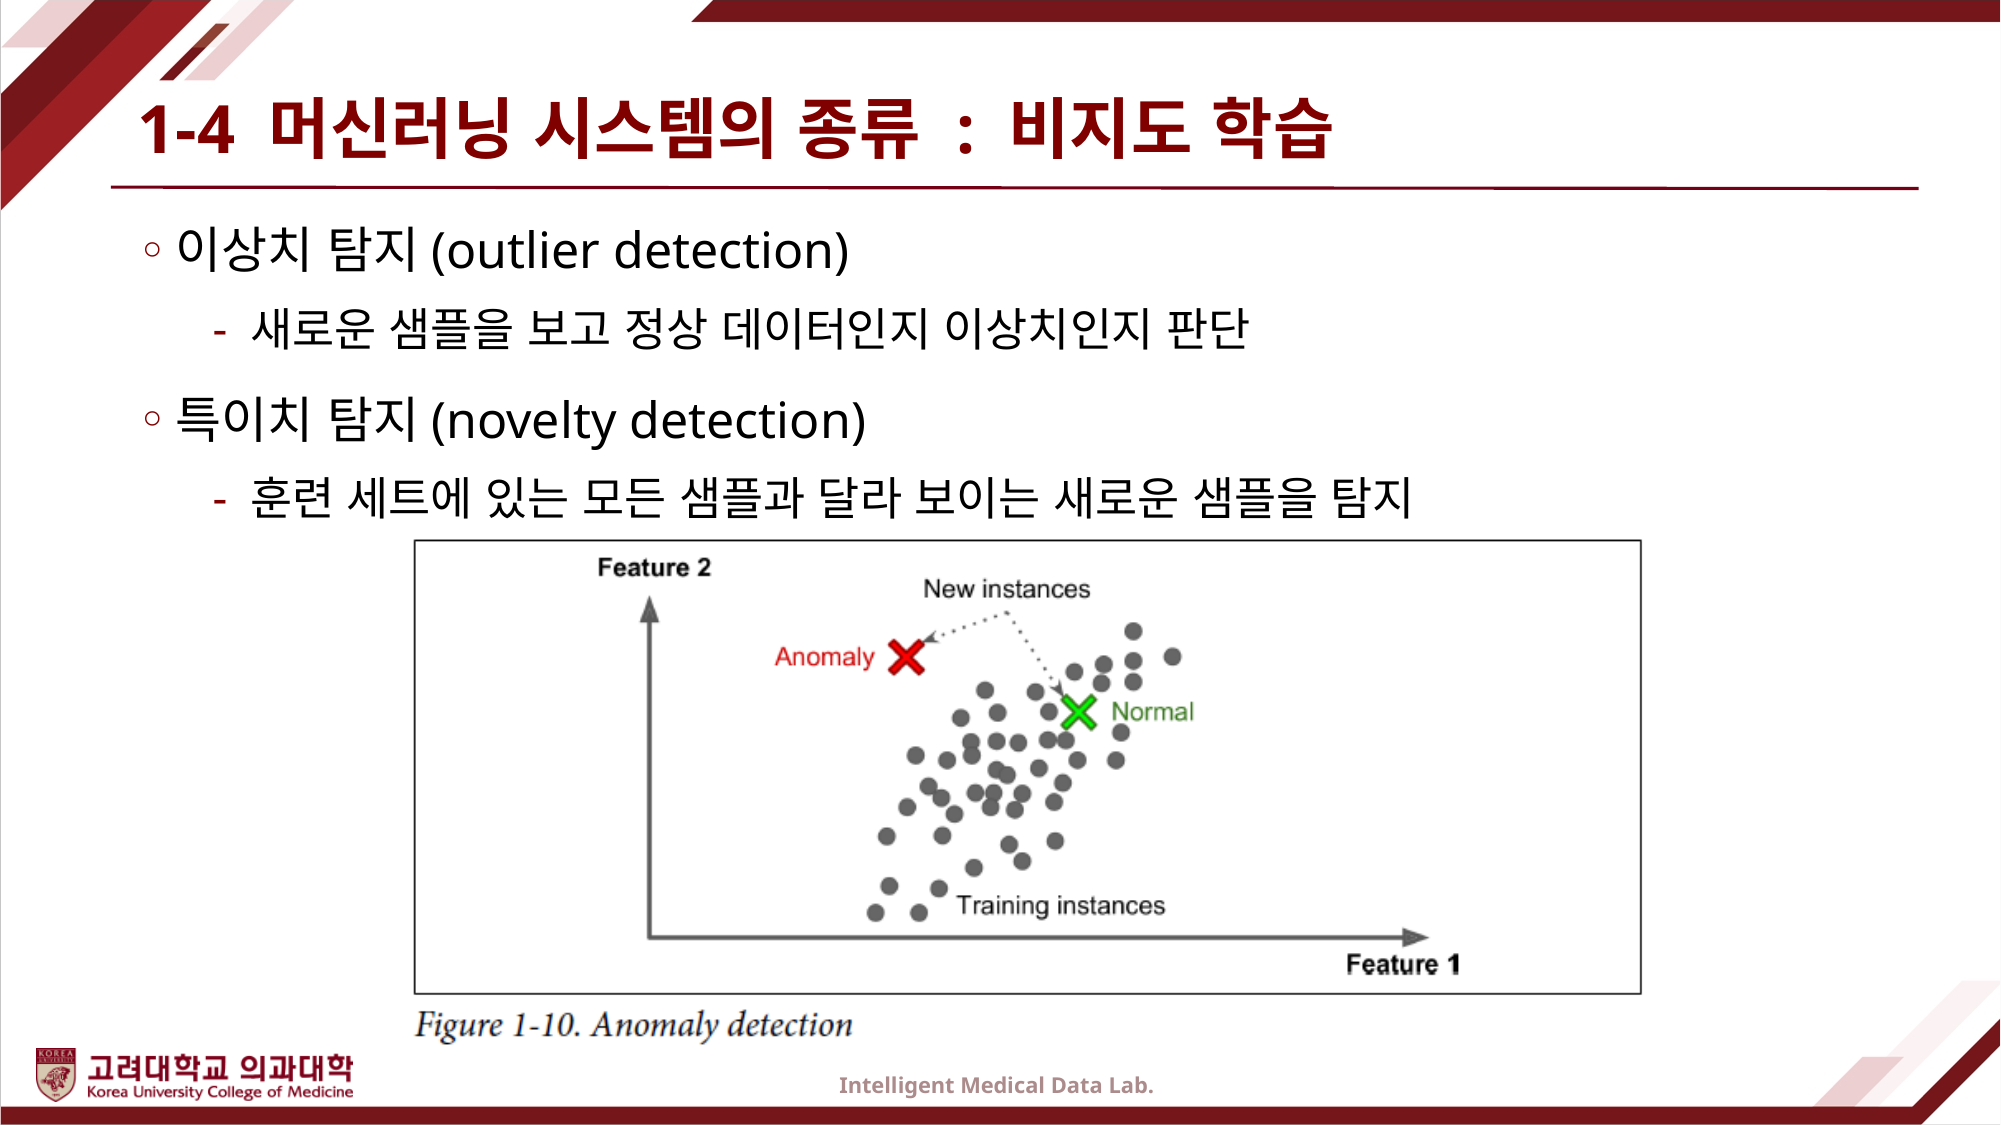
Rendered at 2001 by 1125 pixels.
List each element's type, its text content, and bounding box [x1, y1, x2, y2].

list 이상치 탐지(outlier detection) 새로운 샘플을 보고 정상 데이터인지 이상치인지 판단 특이치 탐지(novelty detection) 훈련 세트에 있는 모든 샘플과 달라 보이는 새로운 샘플을 탐지 [122, 199, 1910, 1008]
footer Intelligent Medical Data Lab. [662, 1068, 1338, 1104]
title 1-4 머신러닝 시스템의 종류 : 비지도 학습 [122, 77, 1910, 188]
picture [0, 0, 2001, 1125]
